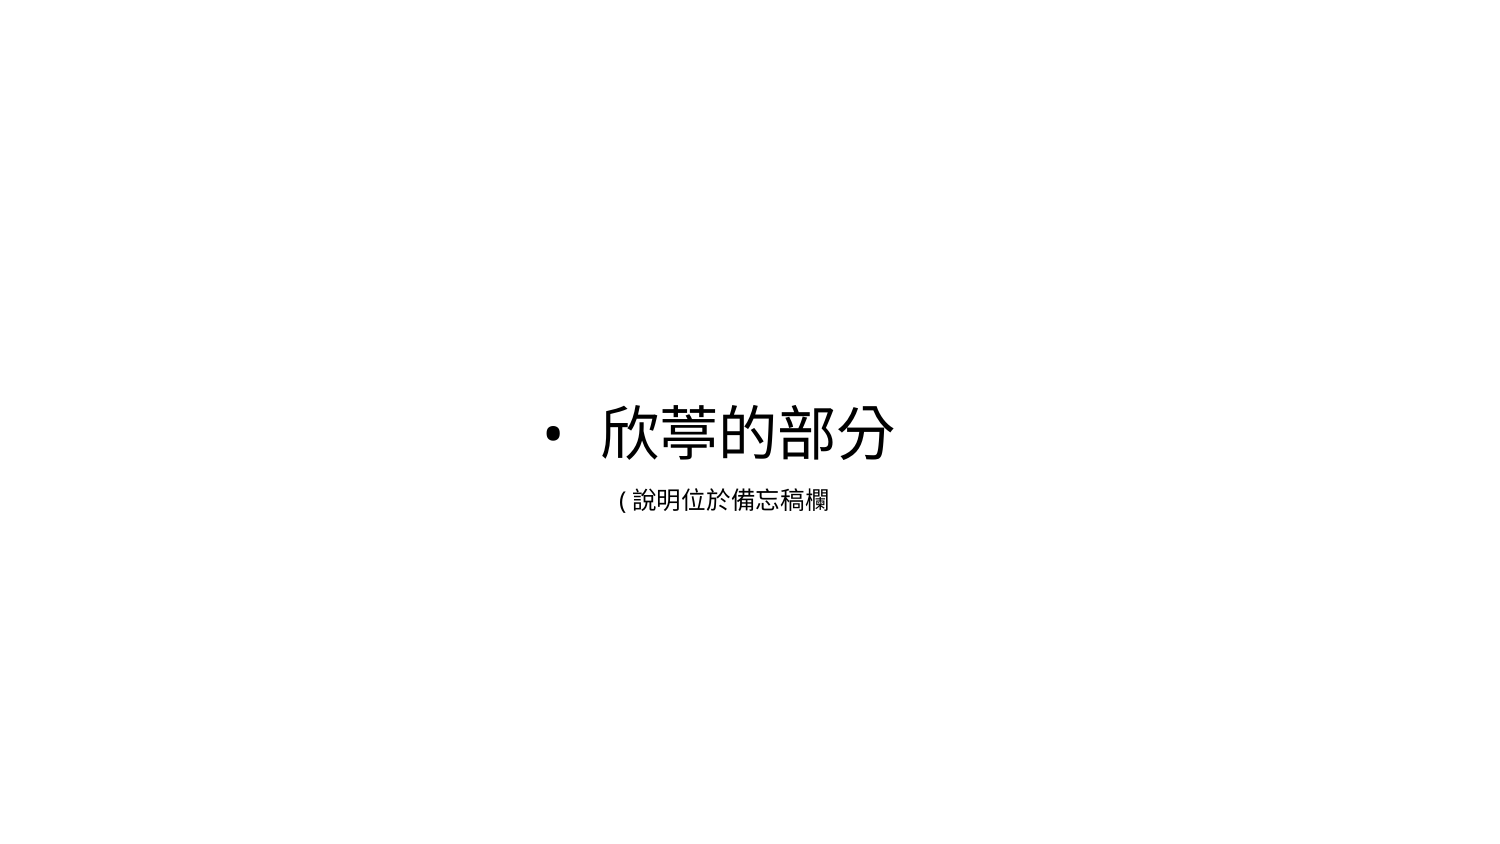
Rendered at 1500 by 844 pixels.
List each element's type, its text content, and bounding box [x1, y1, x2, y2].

text_box 欣葶的部分 (說明位於備忘稿欄 [527, 320, 973, 524]
